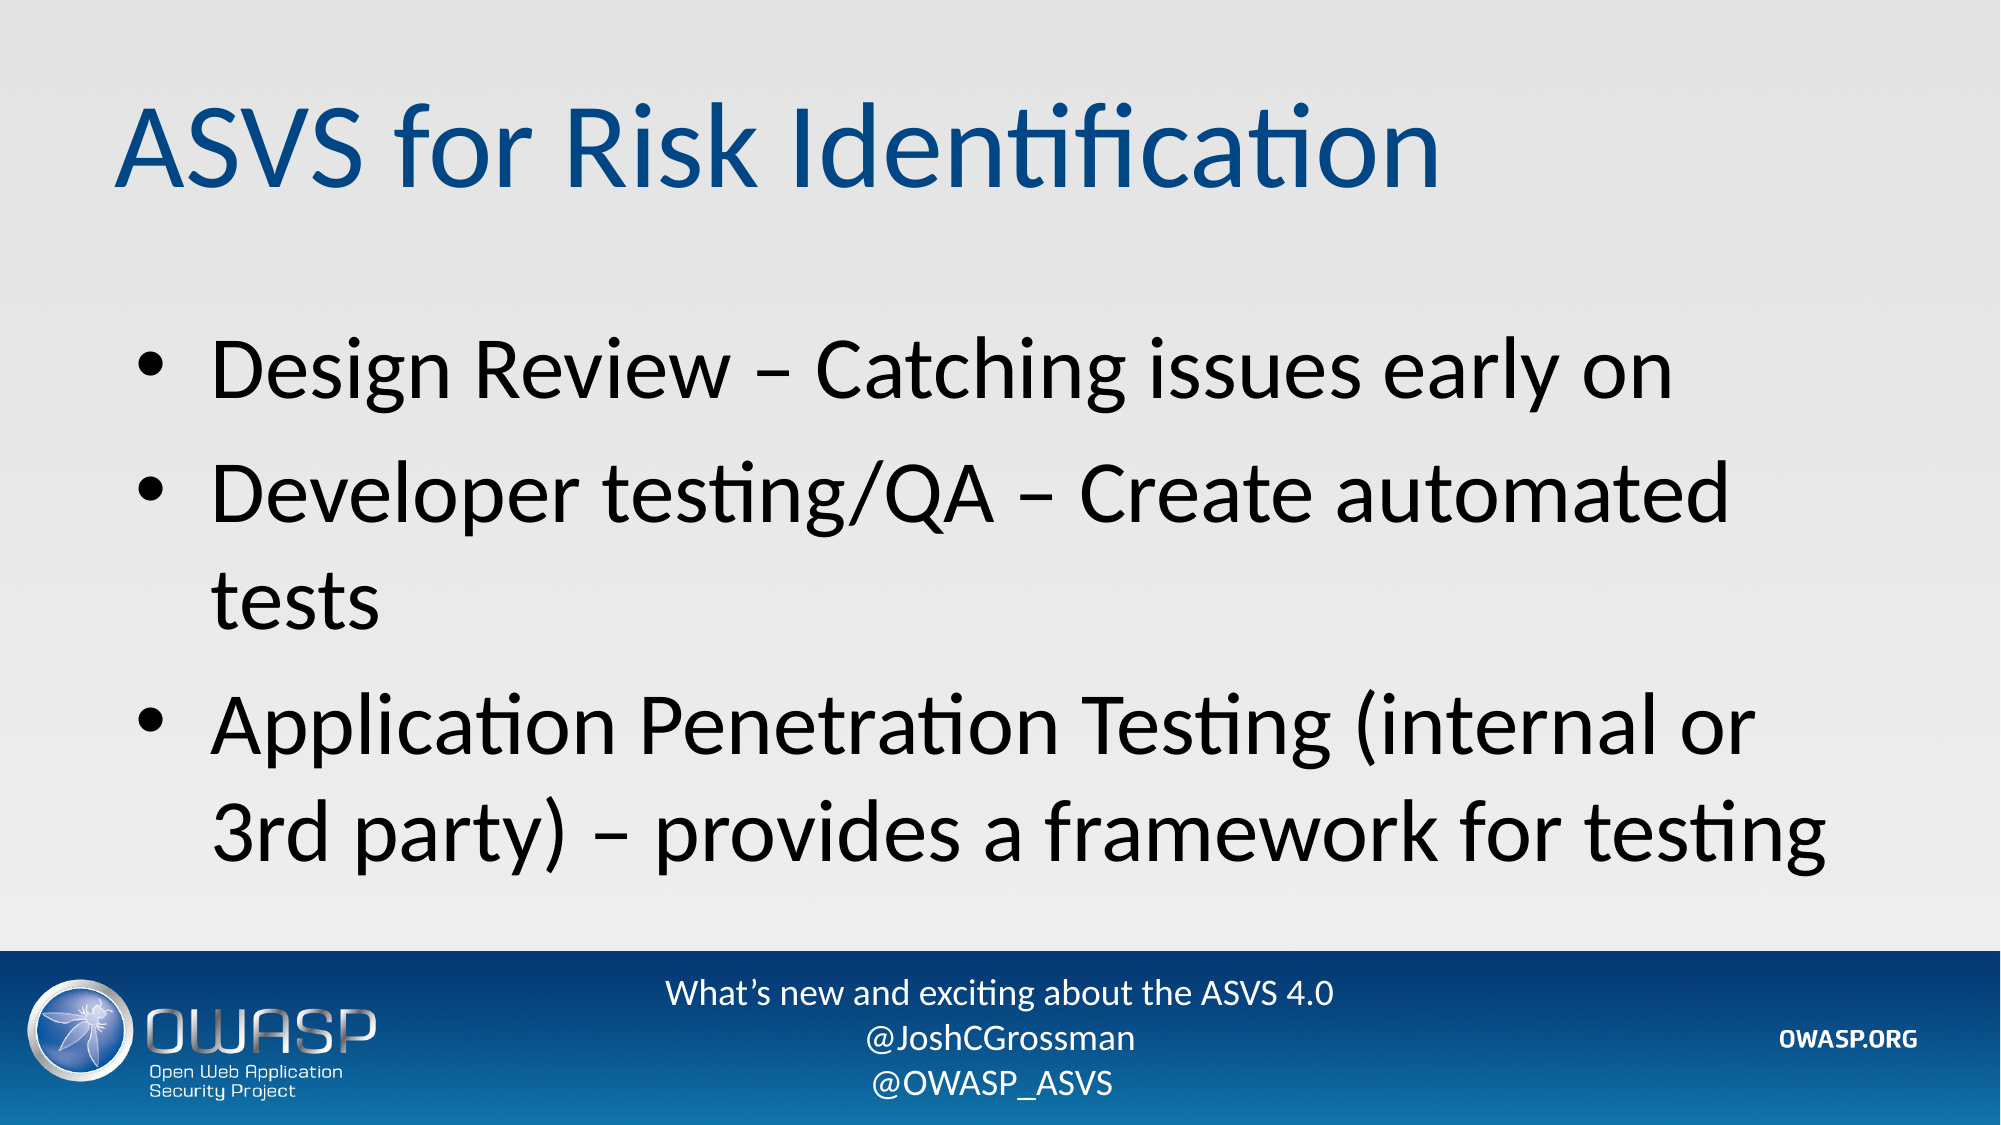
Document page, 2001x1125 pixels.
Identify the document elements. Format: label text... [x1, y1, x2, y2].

text_box [1205, 949, 1827, 1125]
title ASVS for Risk Identification [99, 45, 1900, 233]
picture [0, 0, 2001, 1125]
list Design Review – Catching issues early on Developer testing/QA – Create automated tests Application Penetration Testing (internal or 3rd party) – provides a framework for testing [120, 301, 1890, 949]
